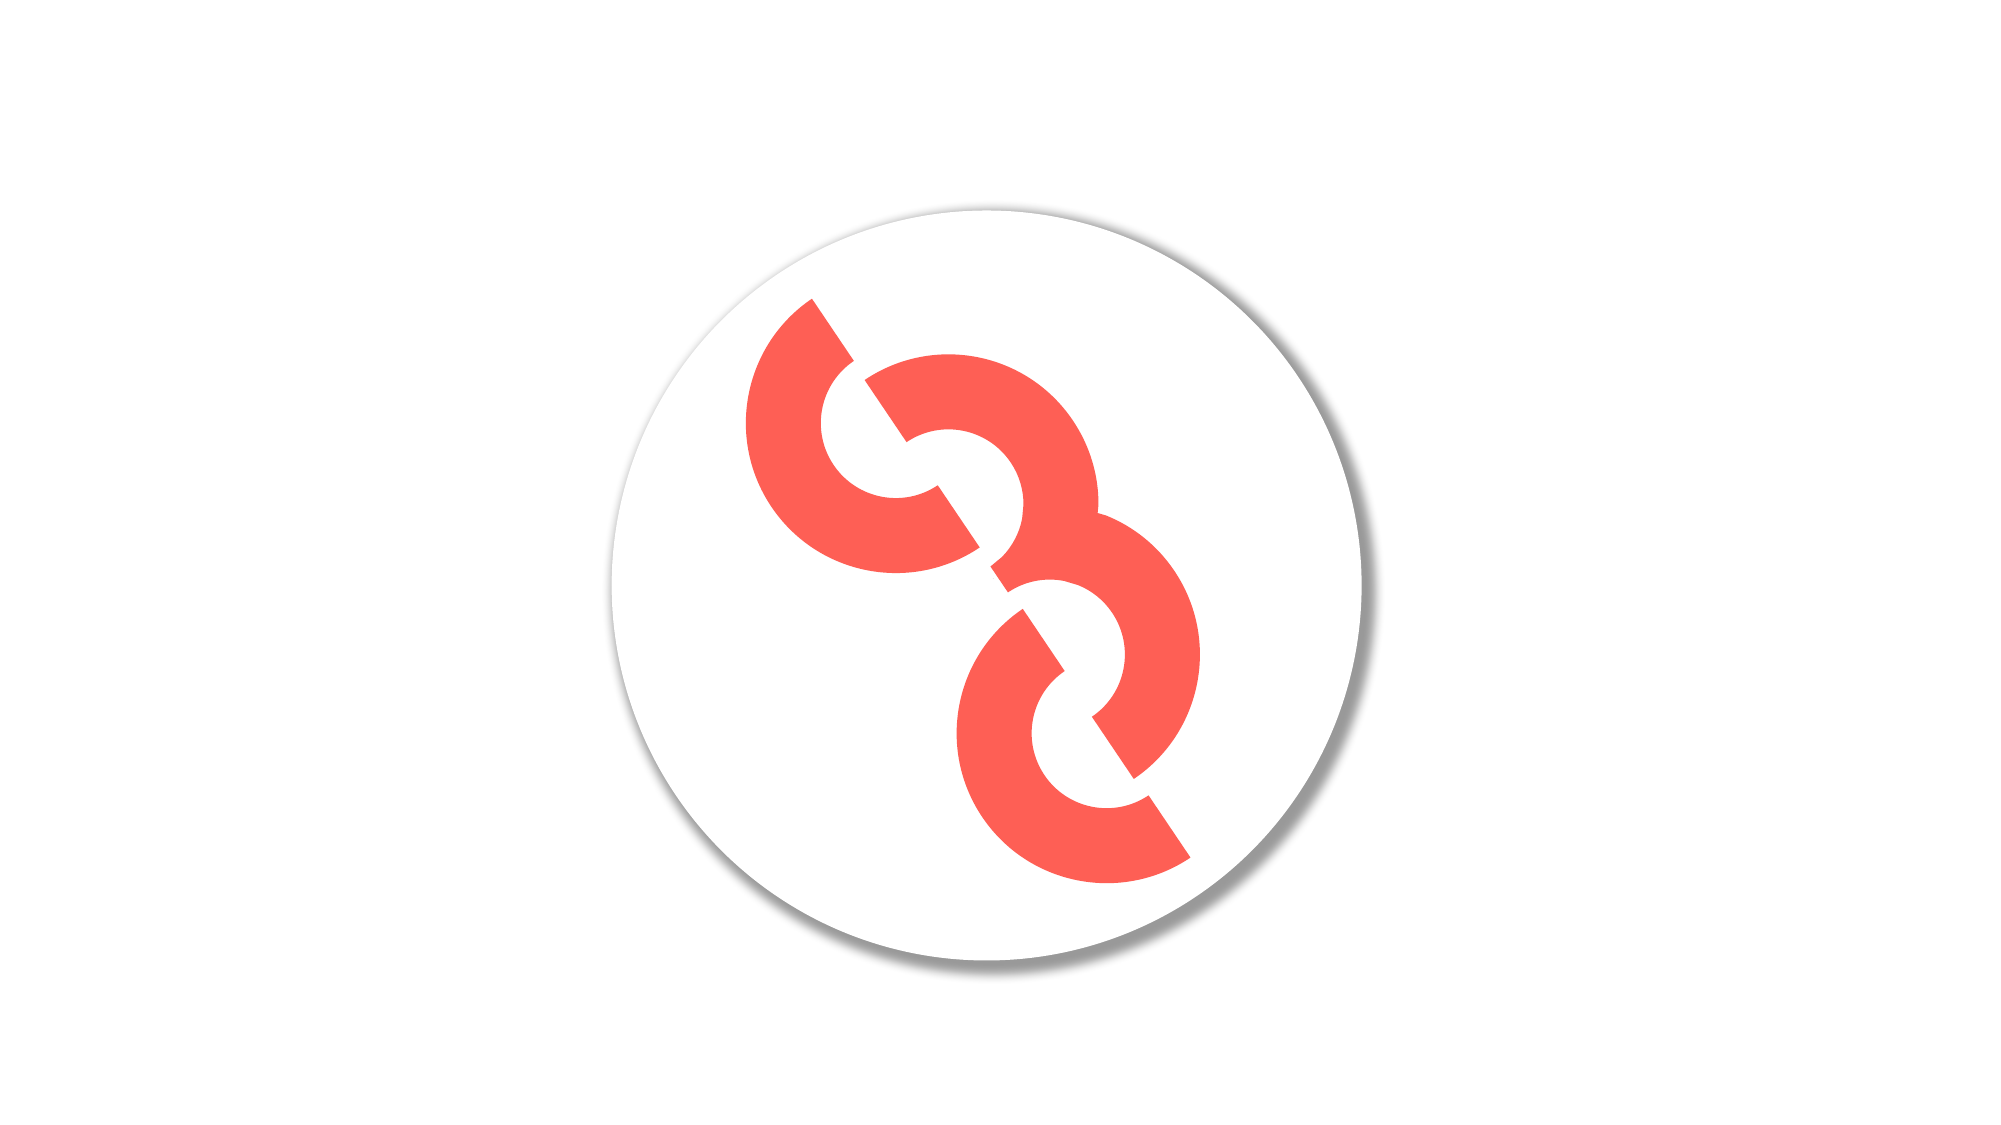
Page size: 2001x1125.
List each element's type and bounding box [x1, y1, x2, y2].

text_box [611, 210, 1362, 961]
